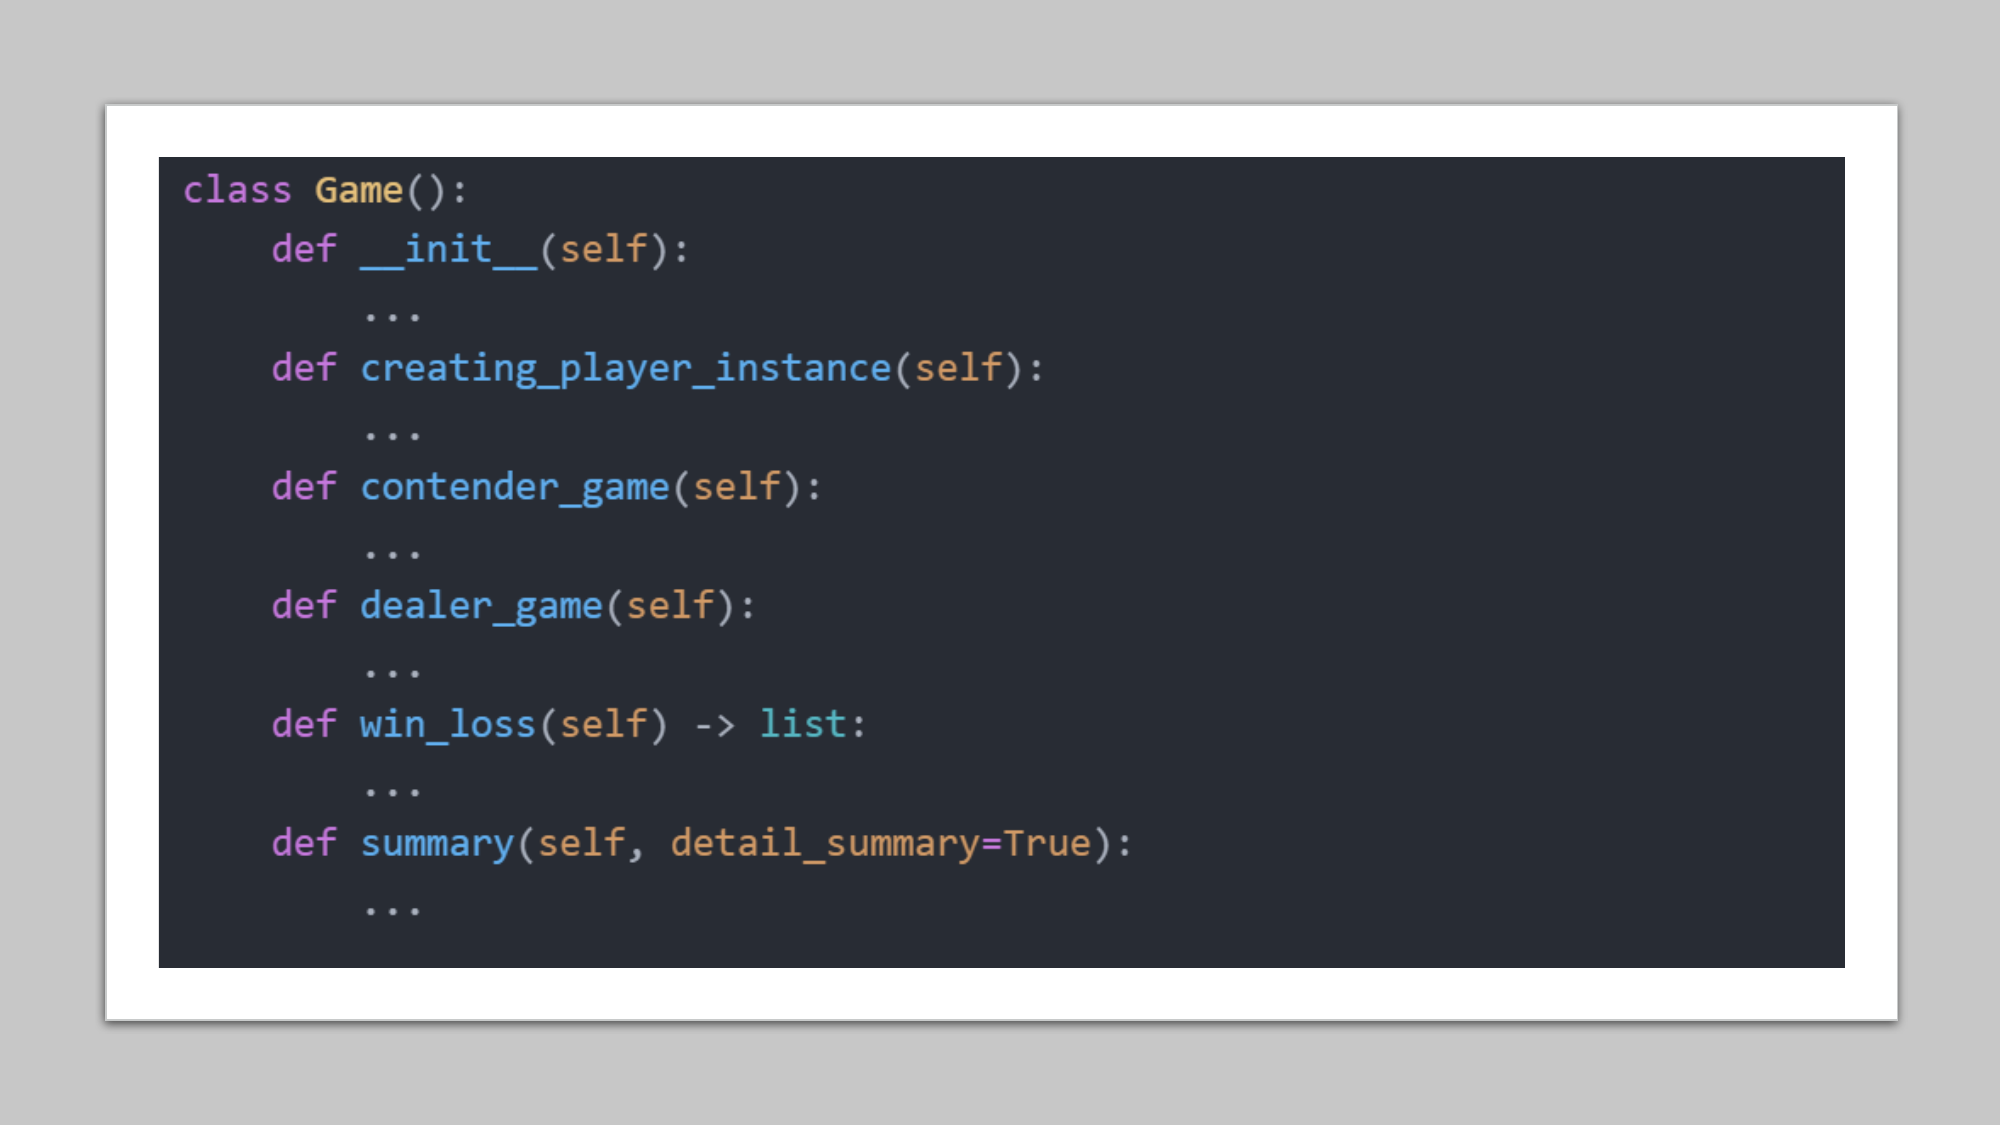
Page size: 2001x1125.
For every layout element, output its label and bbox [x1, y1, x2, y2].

list [158, 157, 1845, 968]
text_box [0, 0, 2000, 1125]
text_box [105, 104, 1898, 1021]
